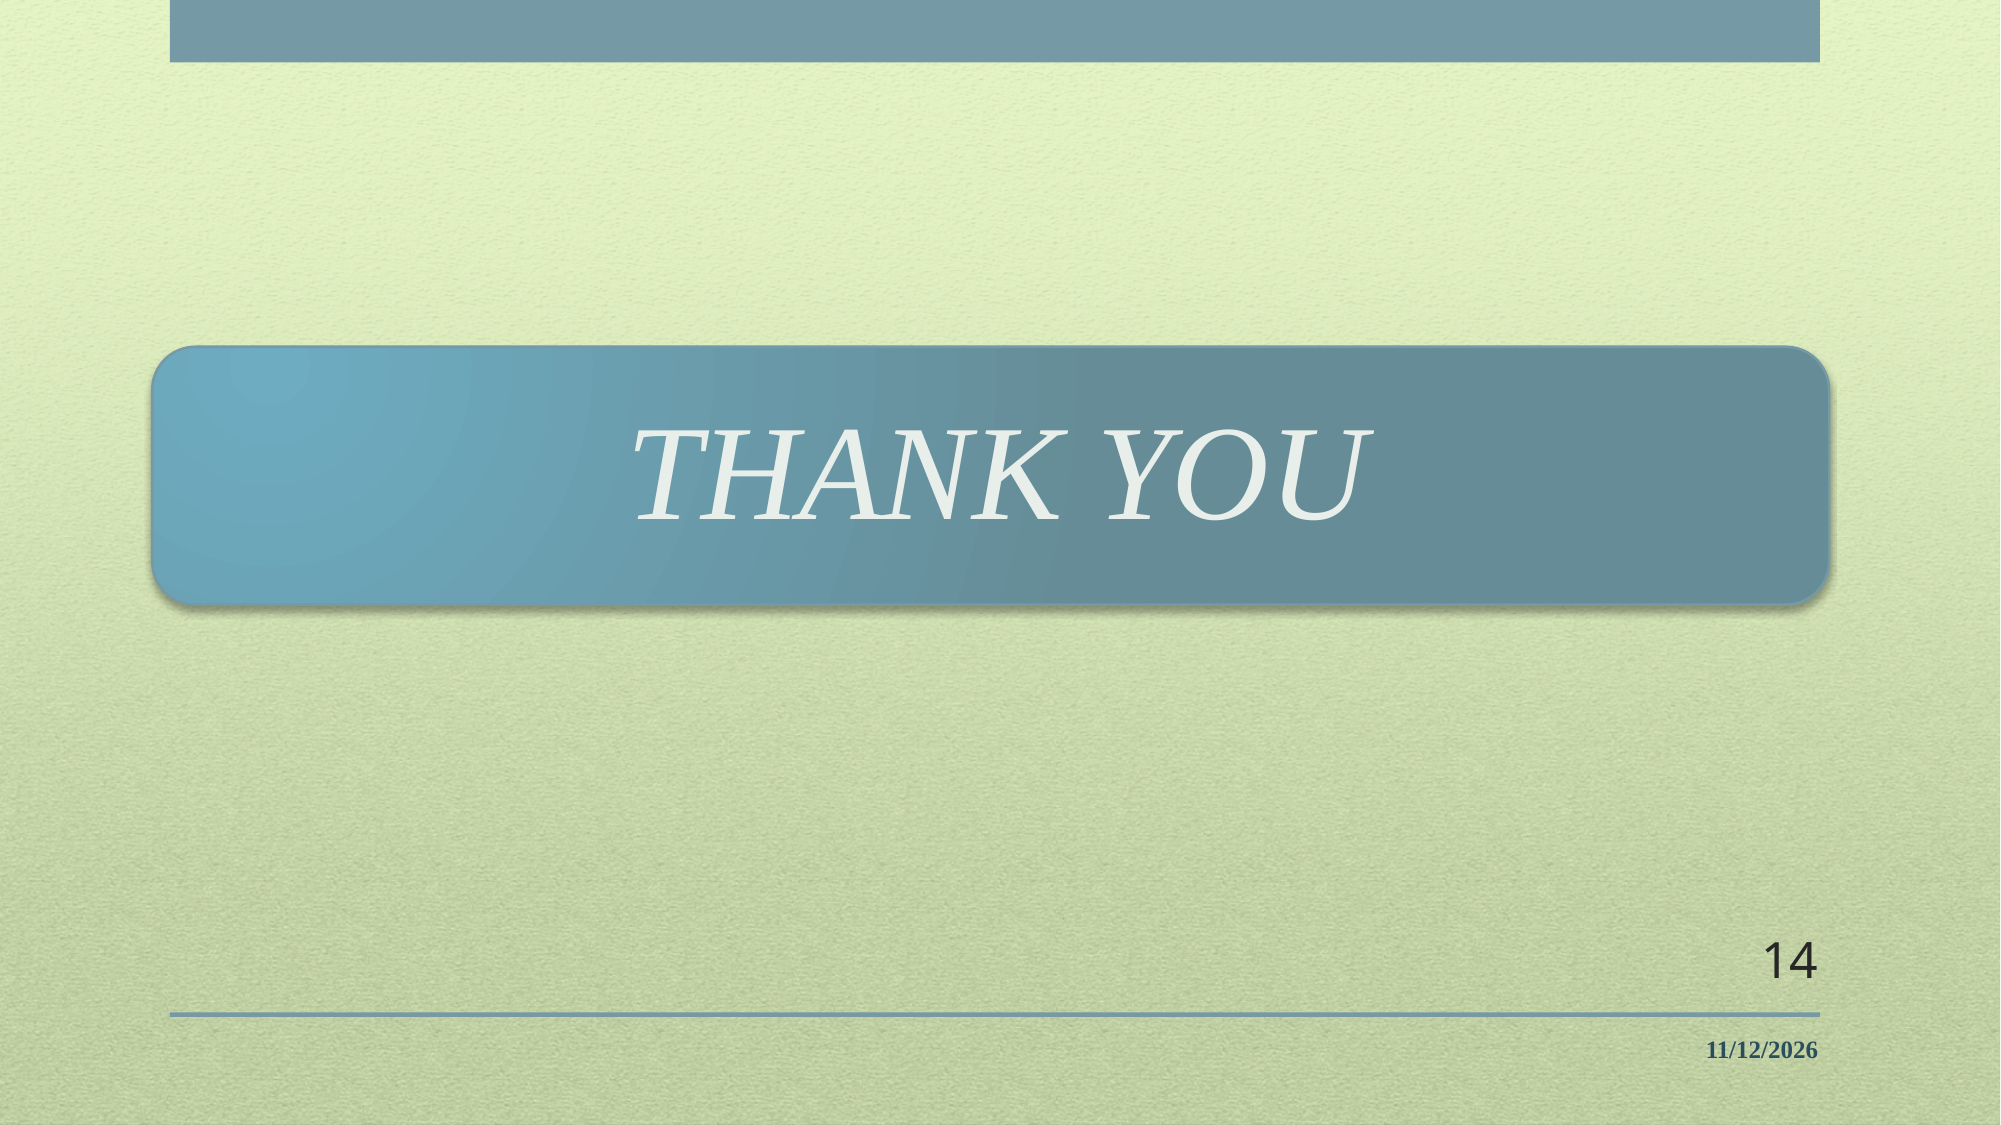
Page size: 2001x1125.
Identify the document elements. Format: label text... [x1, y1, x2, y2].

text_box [151, 344, 1830, 606]
slide_number 14 [1666, 933, 1834, 993]
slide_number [1366, 1018, 1834, 1079]
